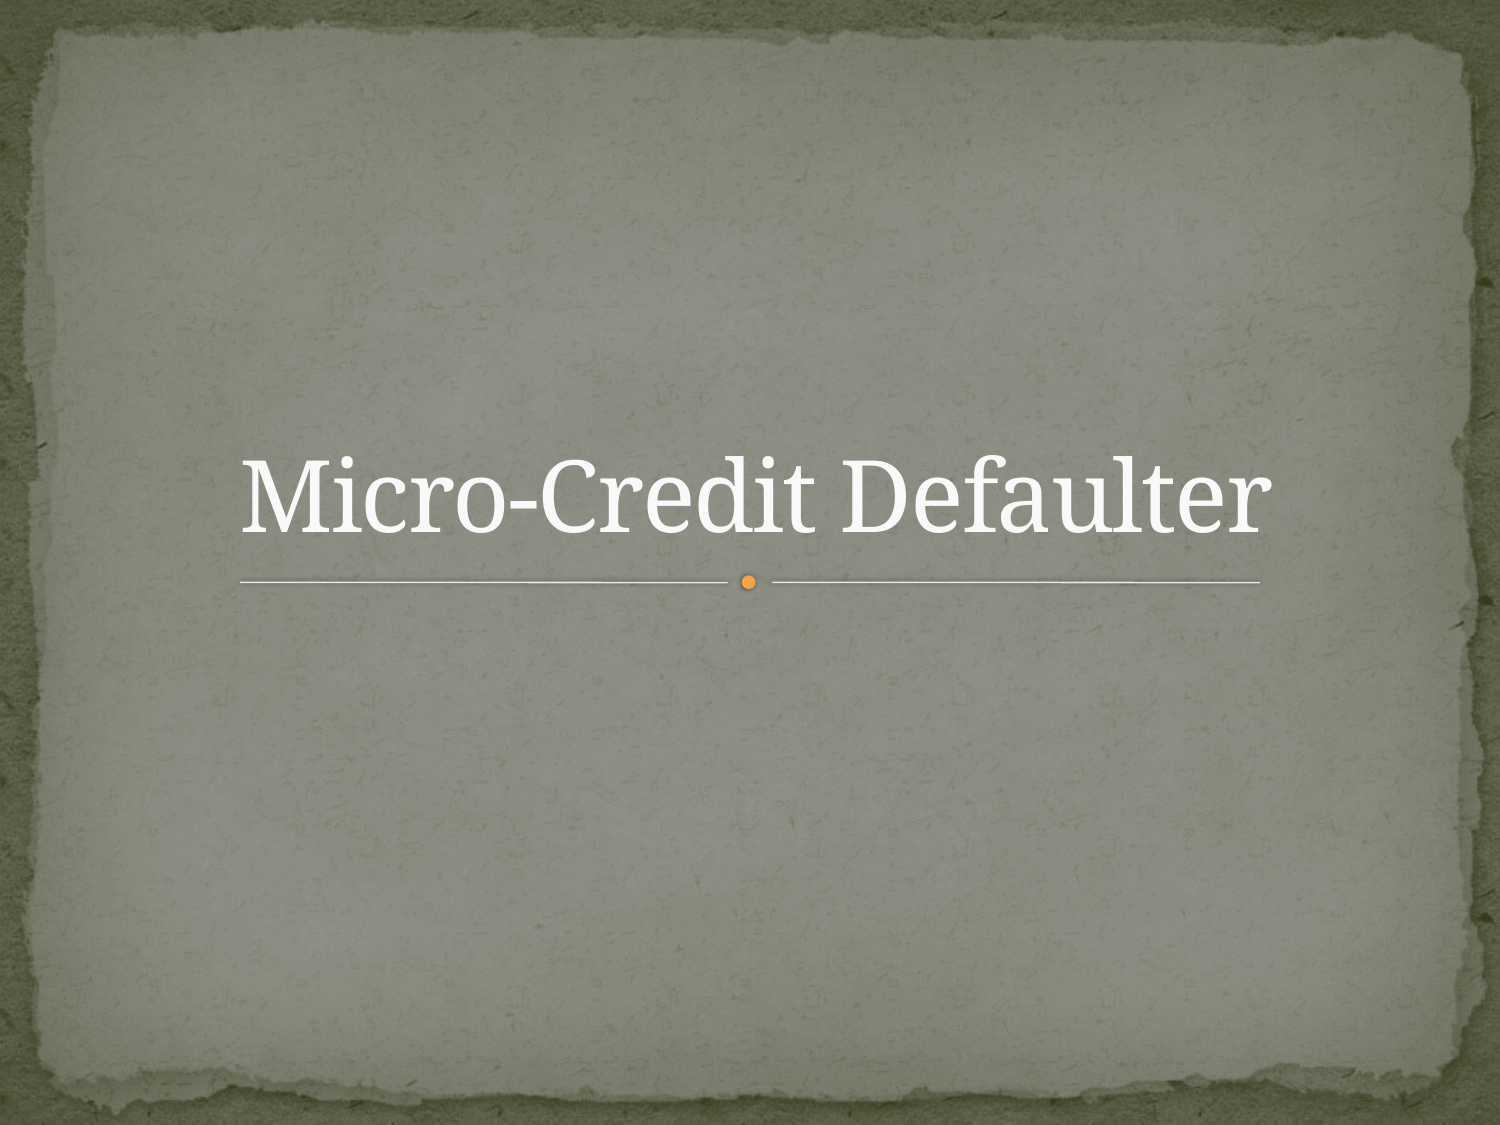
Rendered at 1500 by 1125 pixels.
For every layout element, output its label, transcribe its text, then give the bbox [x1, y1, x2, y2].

title Micro-Credit Defaulter [74, 235, 1438, 561]
